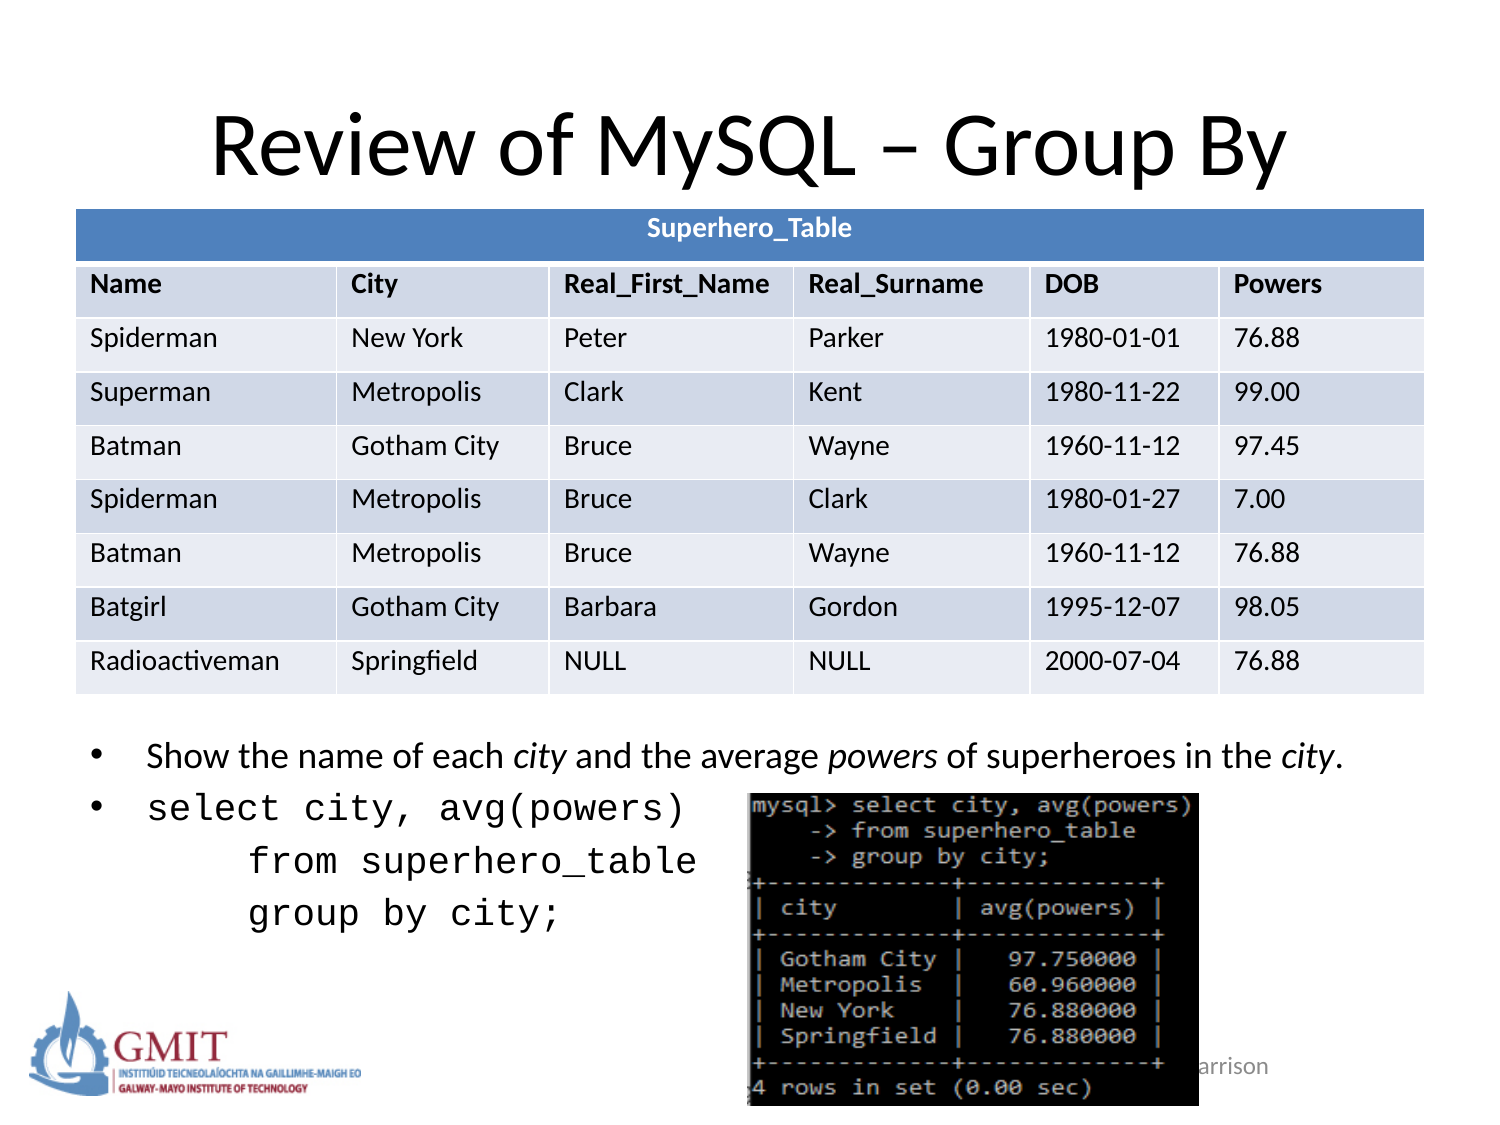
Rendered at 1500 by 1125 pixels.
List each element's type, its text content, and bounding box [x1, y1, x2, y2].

table_cell Real_First_Name [550, 267, 793, 317]
table_cell Springfield [337, 642, 548, 694]
table_cell Gotham City [337, 426, 548, 479]
table_cell Metropolis [337, 534, 548, 586]
table_cell New York [337, 319, 548, 371]
table_cell Wayne [794, 426, 1029, 479]
table_cell Gotham City [337, 588, 548, 640]
table_cell Kent [794, 373, 1029, 425]
table_cell Metropolis [337, 373, 548, 425]
picture [29, 991, 361, 1096]
picture [747, 793, 1200, 1107]
table_cell 1980-01-01 [1031, 319, 1218, 371]
table_cell NULL [794, 642, 1029, 694]
table_cell Radioactiveman [76, 642, 336, 694]
title Review of MySQL – Group By [75, 45, 1425, 207]
list Show the name of each city and the average powers of superheroes in the city. select city, avg(powers) from superhero_table group by city; [75, 696, 1425, 1005]
table_cell Name [76, 267, 336, 317]
table_cell City [337, 267, 548, 317]
table_cell 1995-12-07 [1031, 588, 1218, 640]
slide_number [1204, 1035, 1431, 1095]
table_cell 76.88 [1220, 319, 1424, 371]
table_cell Peter [550, 319, 793, 371]
table_cell 98.05 [1220, 588, 1424, 640]
table_cell Clark [550, 373, 793, 425]
table_cell 7.00 [1220, 480, 1424, 533]
table_cell Metropolis [337, 480, 548, 533]
table_cell 99.00 [1220, 373, 1424, 425]
table_cell 97.45 [1220, 426, 1424, 479]
table_cell Wayne [794, 534, 1029, 586]
table_cell DOB [1031, 267, 1218, 317]
table_cell 1960-11-12 [1031, 426, 1218, 479]
table_cell Batman [76, 534, 336, 586]
table_cell Spiderman [76, 480, 336, 533]
table_cell Gordon [794, 588, 1029, 640]
table_cell Powers [1220, 267, 1424, 317]
table_cell Parker [794, 319, 1029, 371]
table_cell 76.88 [1220, 642, 1424, 694]
table_cell Spiderman [76, 319, 336, 371]
table_cell NULL [550, 642, 793, 694]
table_cell 1980-01-27 [1031, 480, 1218, 533]
table_cell Superman [76, 373, 336, 425]
table_cell Batgirl [76, 588, 336, 640]
table_cell 76.88 [1220, 534, 1424, 586]
table_cell Bruce [550, 534, 793, 586]
table_cell Real_Surname [794, 267, 1029, 317]
table_header Superhero_Table [76, 209, 1424, 261]
table_cell Bruce [550, 480, 793, 533]
table_cell Barbara [550, 588, 793, 640]
table_cell Clark [794, 480, 1029, 533]
table_cell 2000-07-04 [1031, 642, 1218, 694]
table_cell Bruce [550, 426, 793, 479]
table_cell 1960-11-12 [1031, 534, 1218, 586]
table_cell Batman [76, 426, 336, 479]
table_cell 1980-11-22 [1031, 373, 1218, 425]
